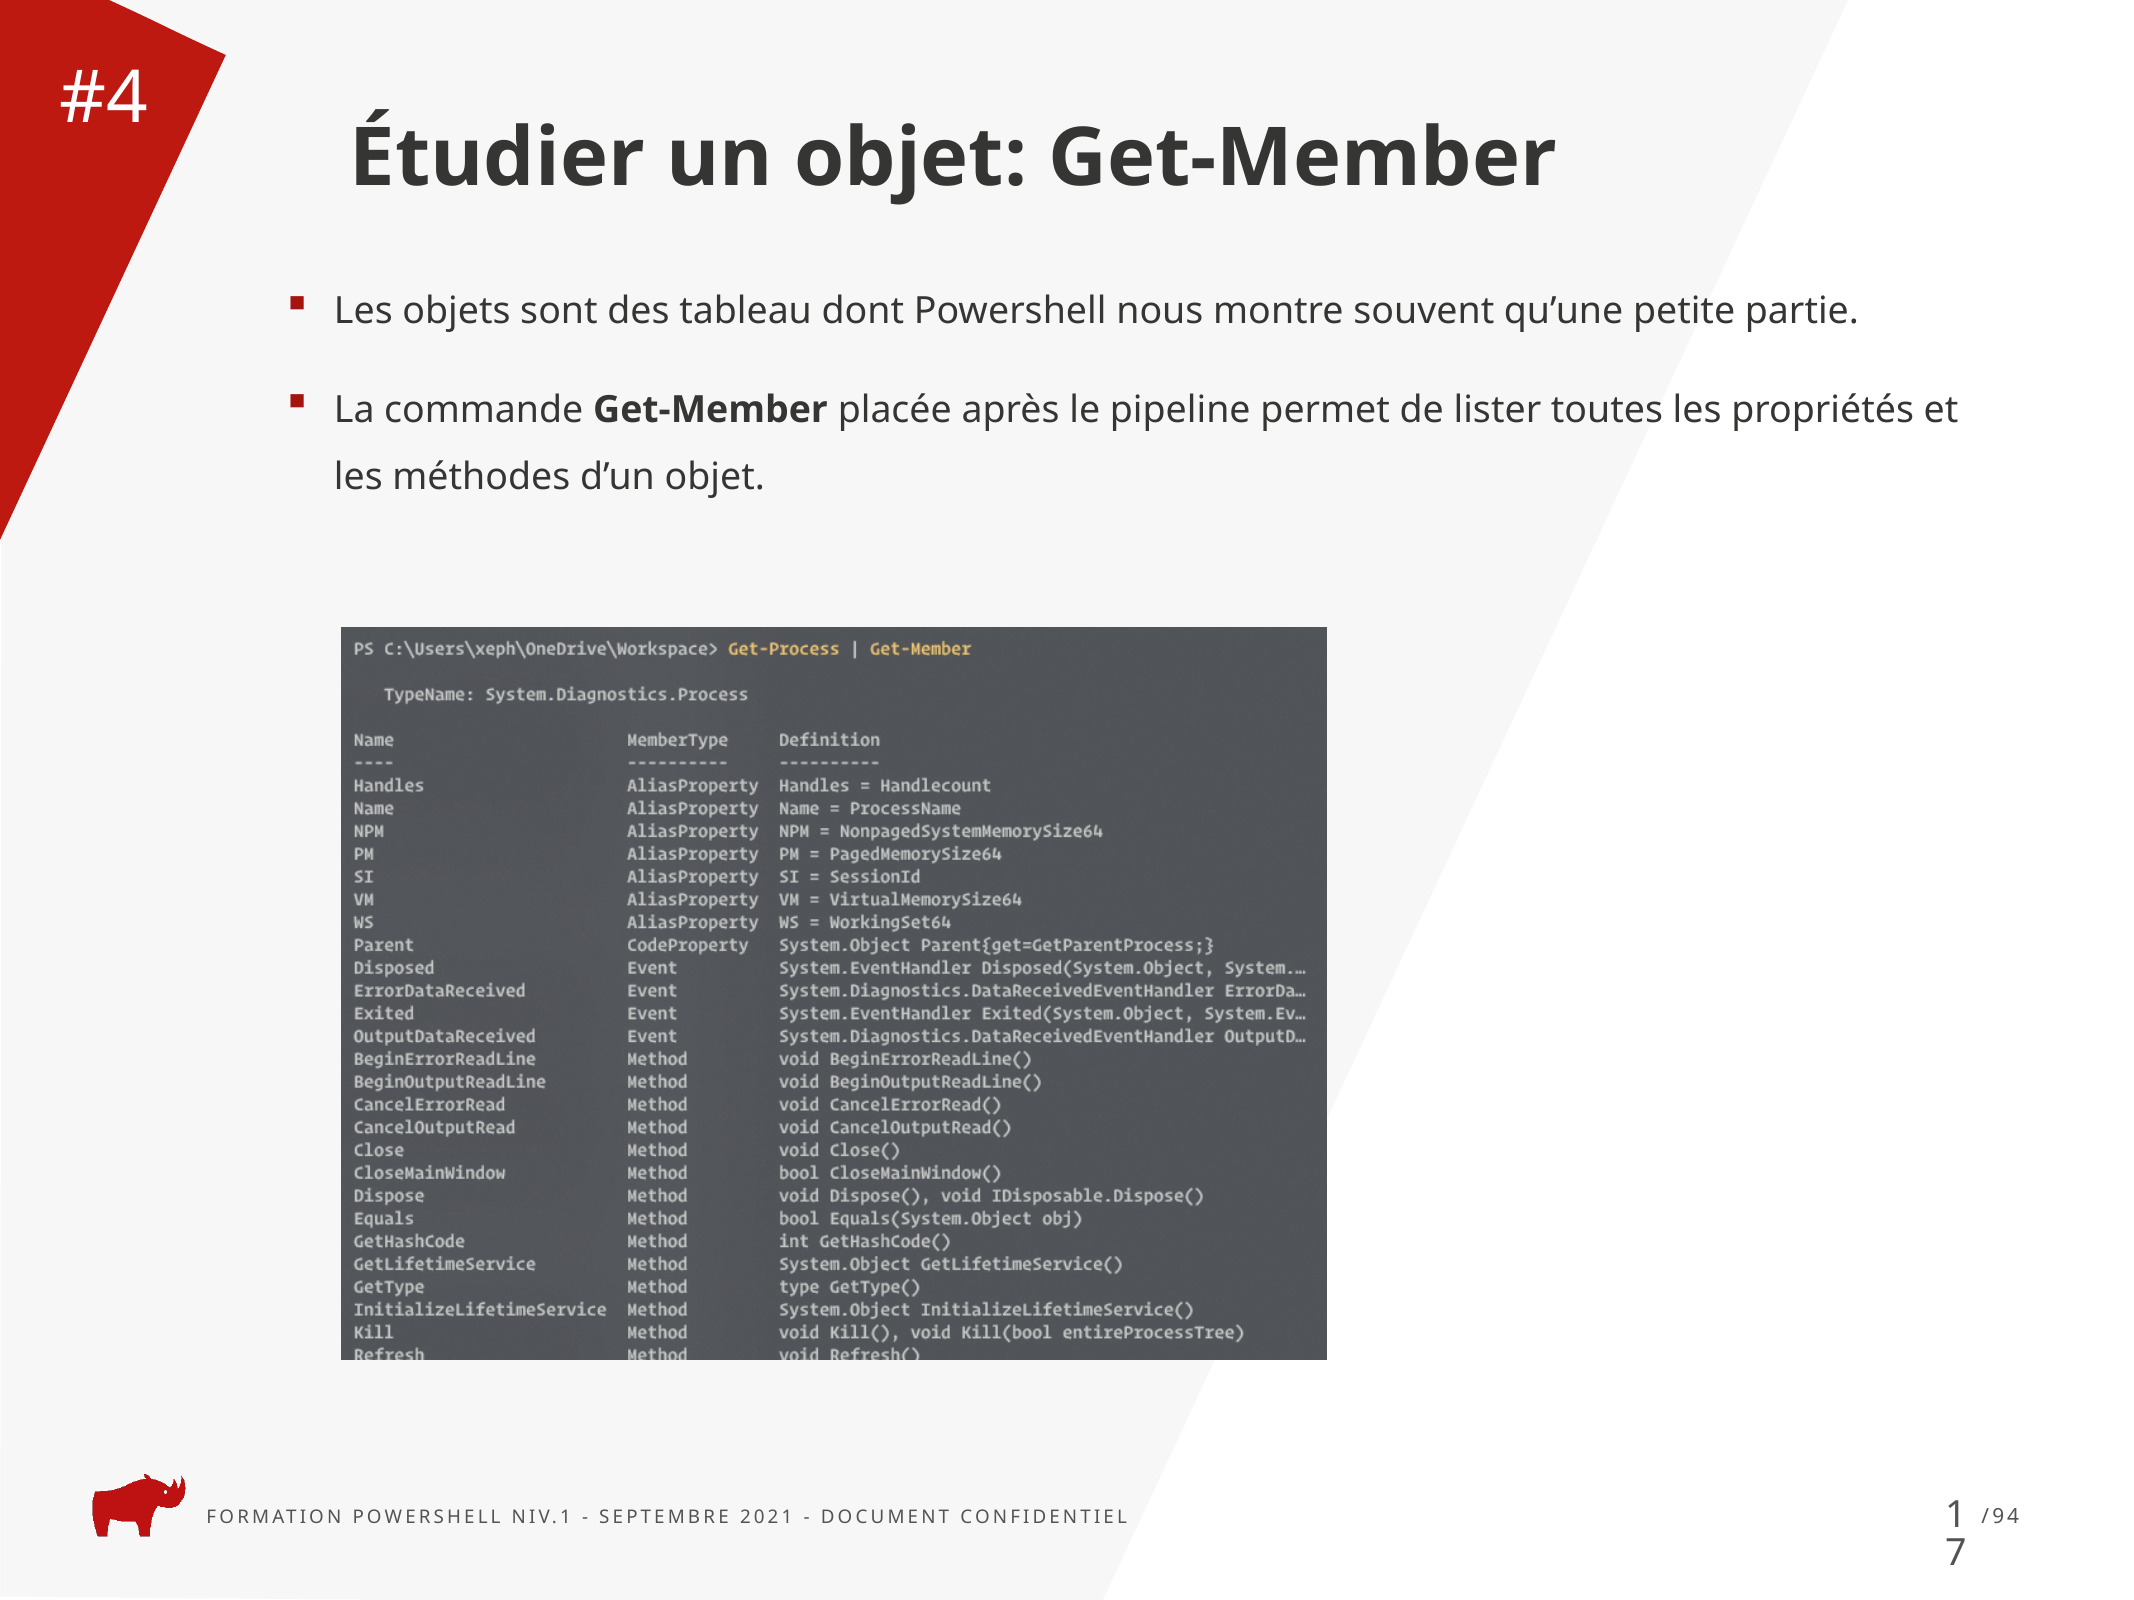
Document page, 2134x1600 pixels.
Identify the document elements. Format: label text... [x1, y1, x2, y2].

slide_number 17 [1936, 1481, 1979, 1538]
text_box #4 [51, 40, 158, 145]
picture [341, 627, 1327, 1360]
title Étudier un objet: Get-Member [340, 0, 2134, 211]
picture [44, 1440, 230, 1572]
text_box Les objets sont des tableau dont Powershell nous montre souvent qu’une petite partie. La commande Get-Member placée après le pipeline permet de lister toutes les propriétés et les méthodes d’un objet. [286, 263, 1996, 508]
